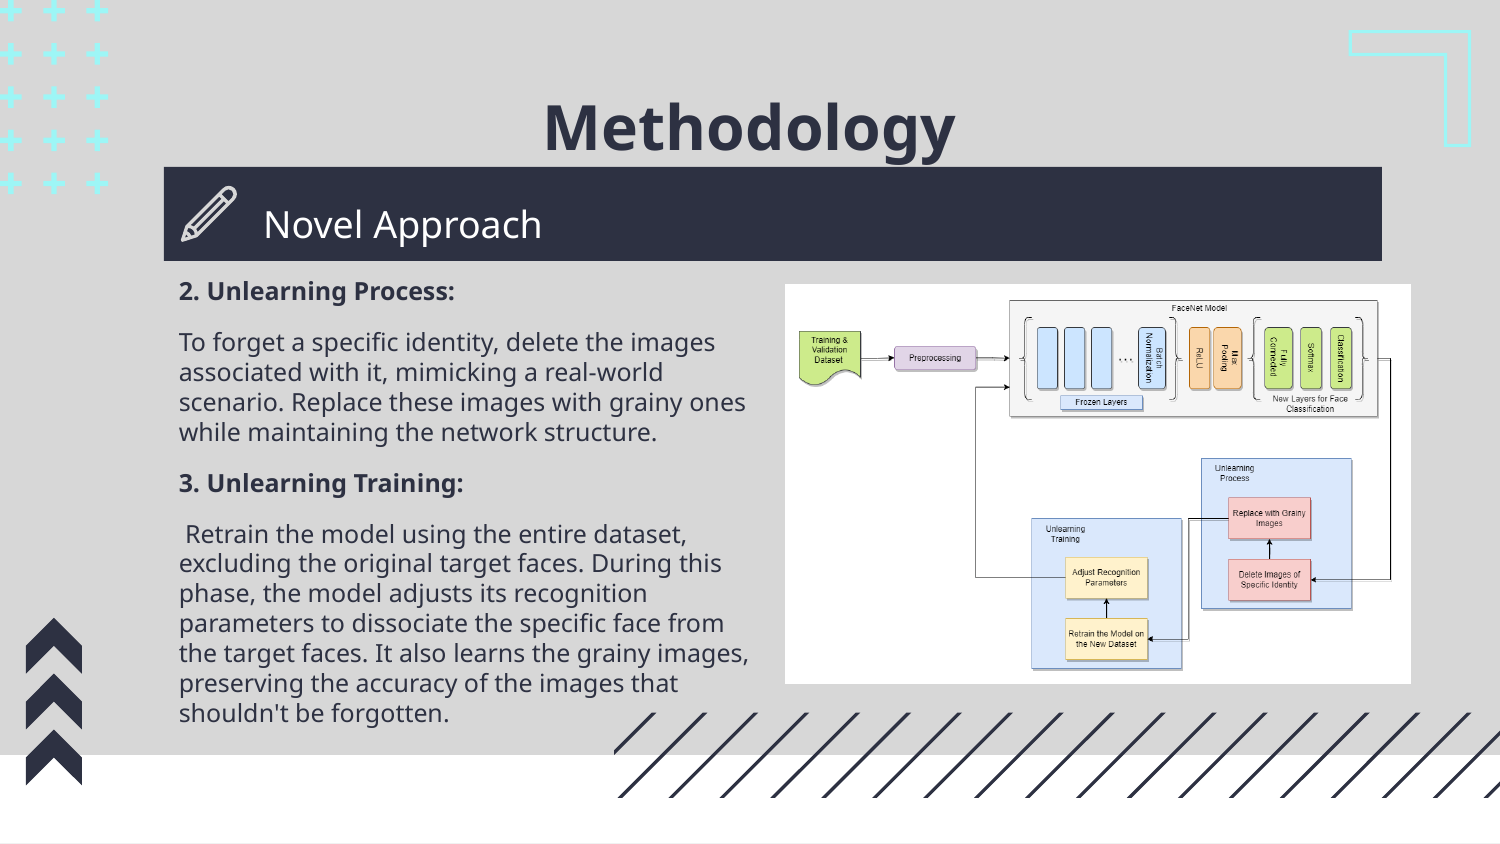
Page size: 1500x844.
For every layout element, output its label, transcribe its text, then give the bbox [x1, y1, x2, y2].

text_box [180, 185, 237, 242]
picture [785, 284, 1411, 684]
subtitle Novel Approach [248, 166, 803, 261]
text_box [163, 166, 248, 261]
text_box [803, 166, 1382, 261]
title Methodology [118, 72, 1382, 167]
subtitle 2. Unlearning Process: To forget a specific identity, delete the images associated with it, mimicking a real-world scenario. Replace these images with grainy ones while maintaining the network structure. 3. Unlearning Training: Retrain the model using the entire dataset, excluding the original target faces. During this phase, the model adjusts its recognition parameters to dissociate the specific face from the target faces. It also learns the grainy images, preserving the accuracy of the images that shouldn't be forgotten. [163, 261, 769, 710]
